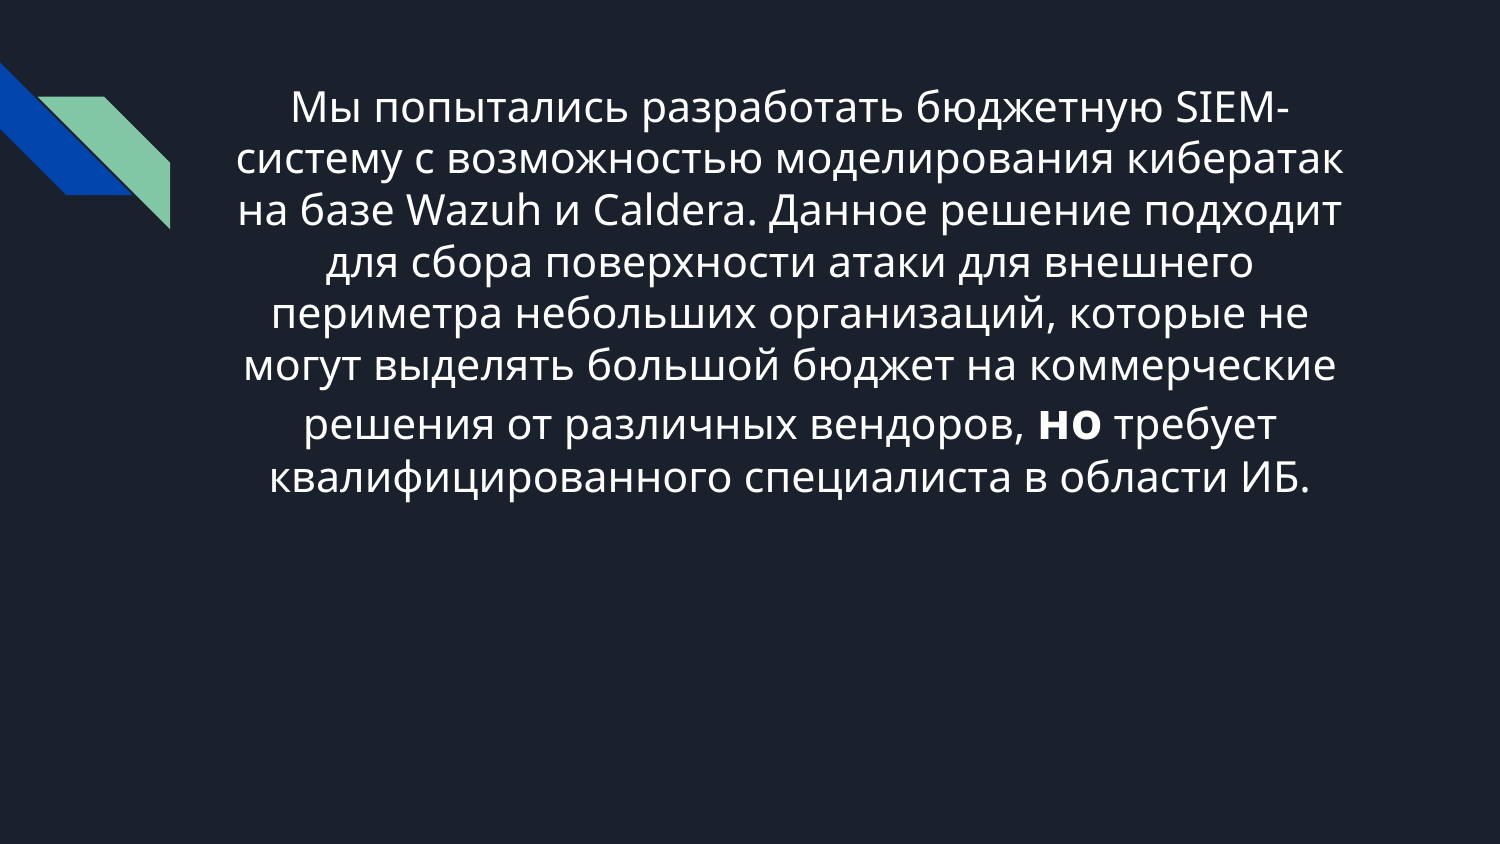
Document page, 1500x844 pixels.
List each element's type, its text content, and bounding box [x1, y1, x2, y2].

title Мы попытались разработать бюджетную SIEM-систему с возможностью моделирования кибератак на базе Wazuh и Caldera. Данное решение подходит для сбора поверхности атаки для внешнего периметра небольших организаций, которые не могут выделять большой бюджет на коммерческие решения от различных вендоров, но требует квалифицированного специалиста в области ИБ. [212, 64, 1368, 215]
